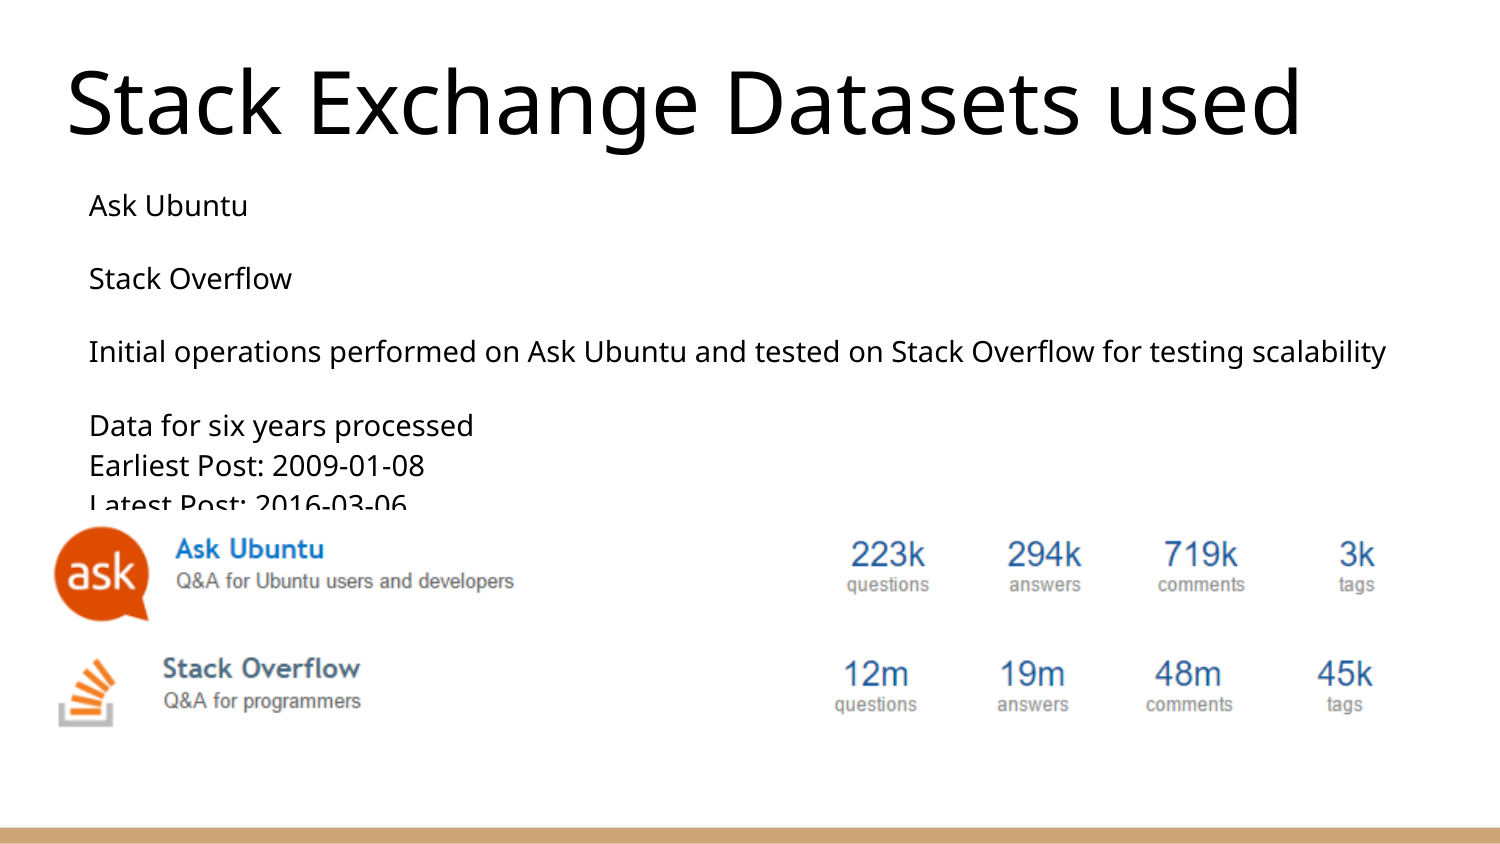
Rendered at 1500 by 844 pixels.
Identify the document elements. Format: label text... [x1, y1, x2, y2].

title Stack Exchange Datasets used [51, 30, 1449, 166]
list Ask Ubuntu Stack Overflow Initial operations performed on Ask Ubuntu and tested on Stack Overflow for testing scalability Data for six years processed Earliest Post: 2009-01-08 Latest Post: 2016-03-06 [51, 166, 1449, 717]
picture [51, 645, 1382, 732]
picture [50, 509, 1383, 626]
